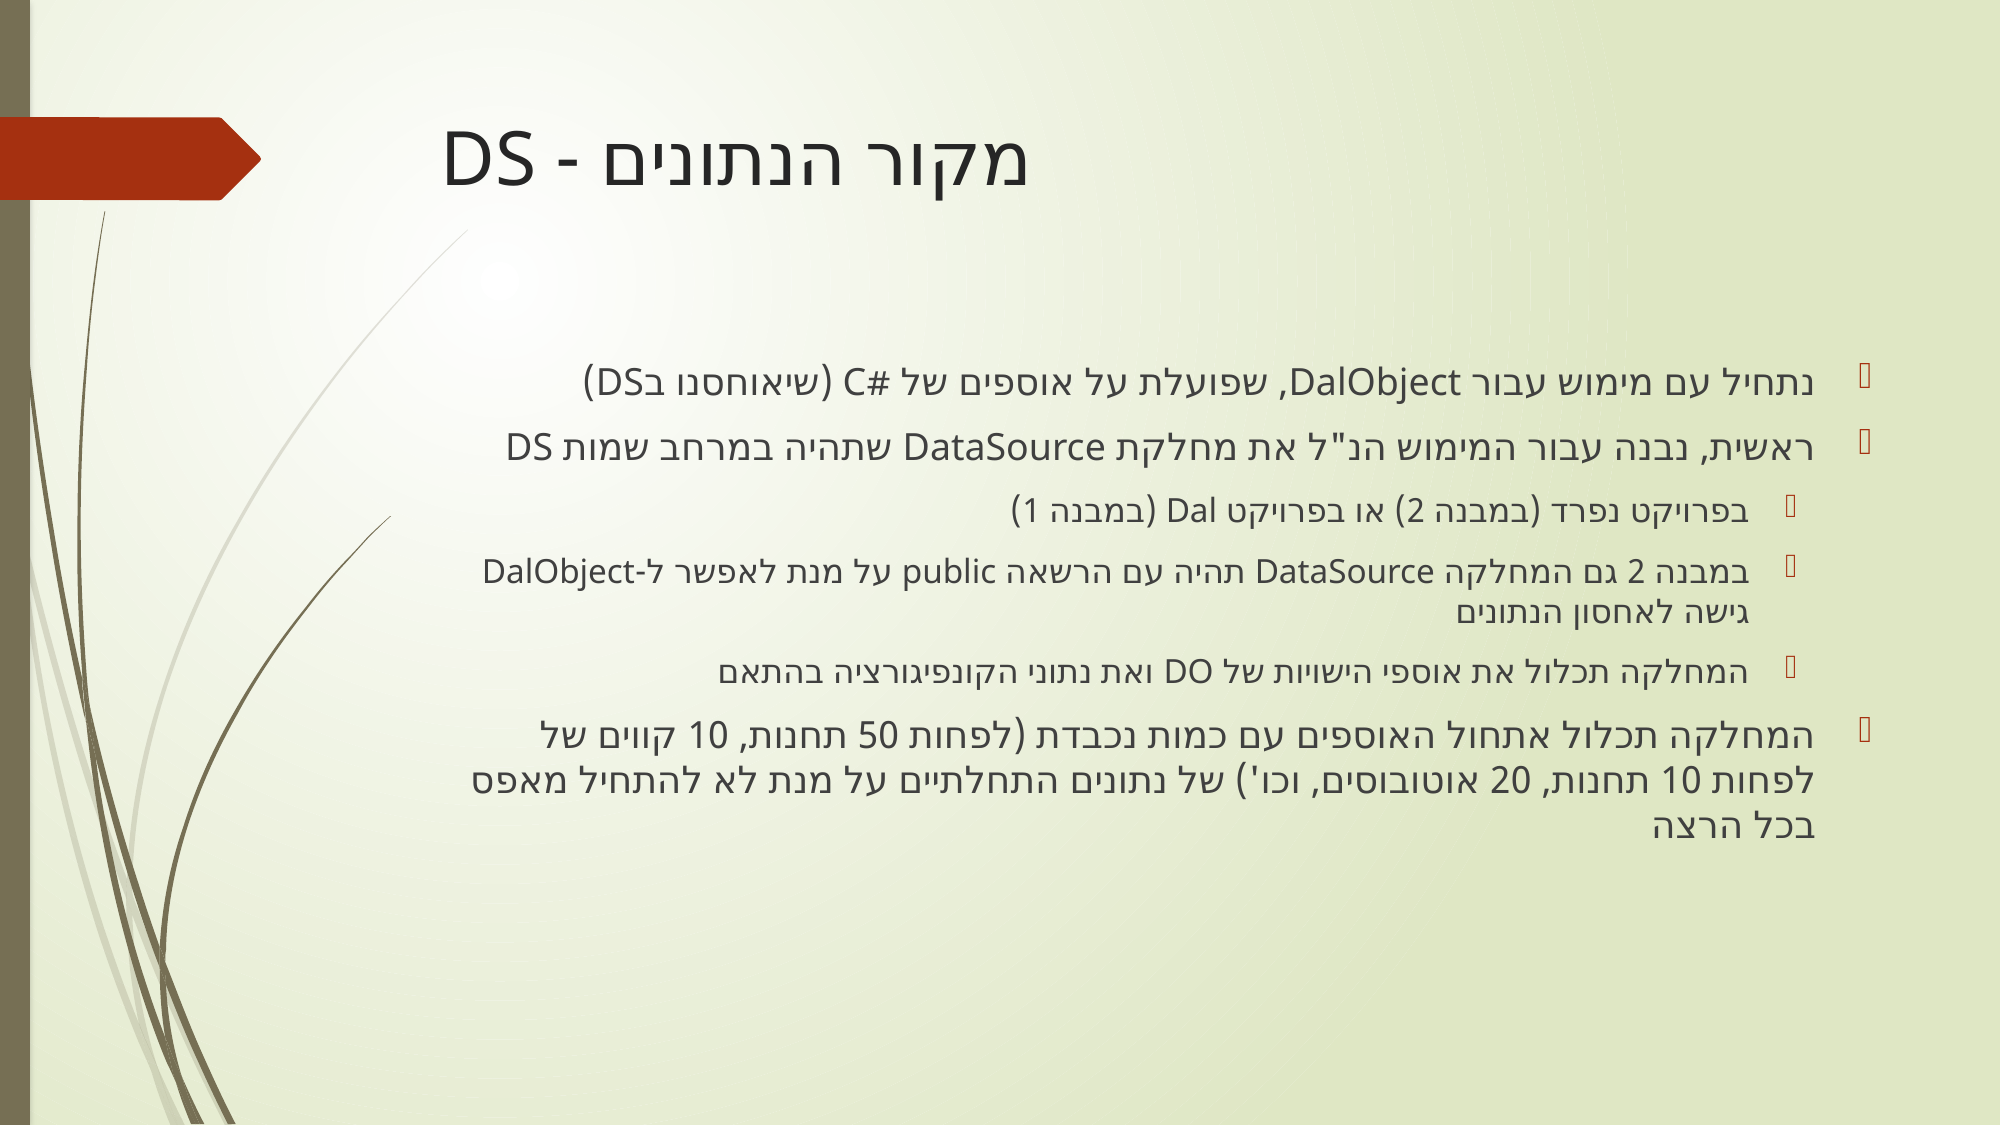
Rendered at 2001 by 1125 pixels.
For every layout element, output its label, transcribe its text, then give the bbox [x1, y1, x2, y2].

list נתחיל עם מימוש עבור DalObject, שפועלת על אוספים של #C (שיאוחסנו בDS) ראשית, נבנה עבור המימוש הנ"ל את מחלקת DataSource שתהיה במרחב שמות DS בפרויקט נפרד (במבנה 2) או בפרויקט Dal (במבנה 1) במבנה 2 גם המחלקה DataSource תהיה עם הרשאה public על מנת לאפשר ל-DalObject גישה לאחסון הנתונים המחלקה תכלול את אוספי הישויות של DO ואת נתוני הקונפיגורציה בהתאם המחלקה תכלול אתחול האוספים עם כמות נכבדת (לפחות 50 תחנות, 10 קווים של לפחות 10 תחנות, 20 אוטובוסים, וכו') של נתונים התחלתיים על מנת לא להתחיל מאפס בכל הרצה [424, 350, 1888, 970]
title מקור הנתונים - DS [425, 102, 1888, 313]
